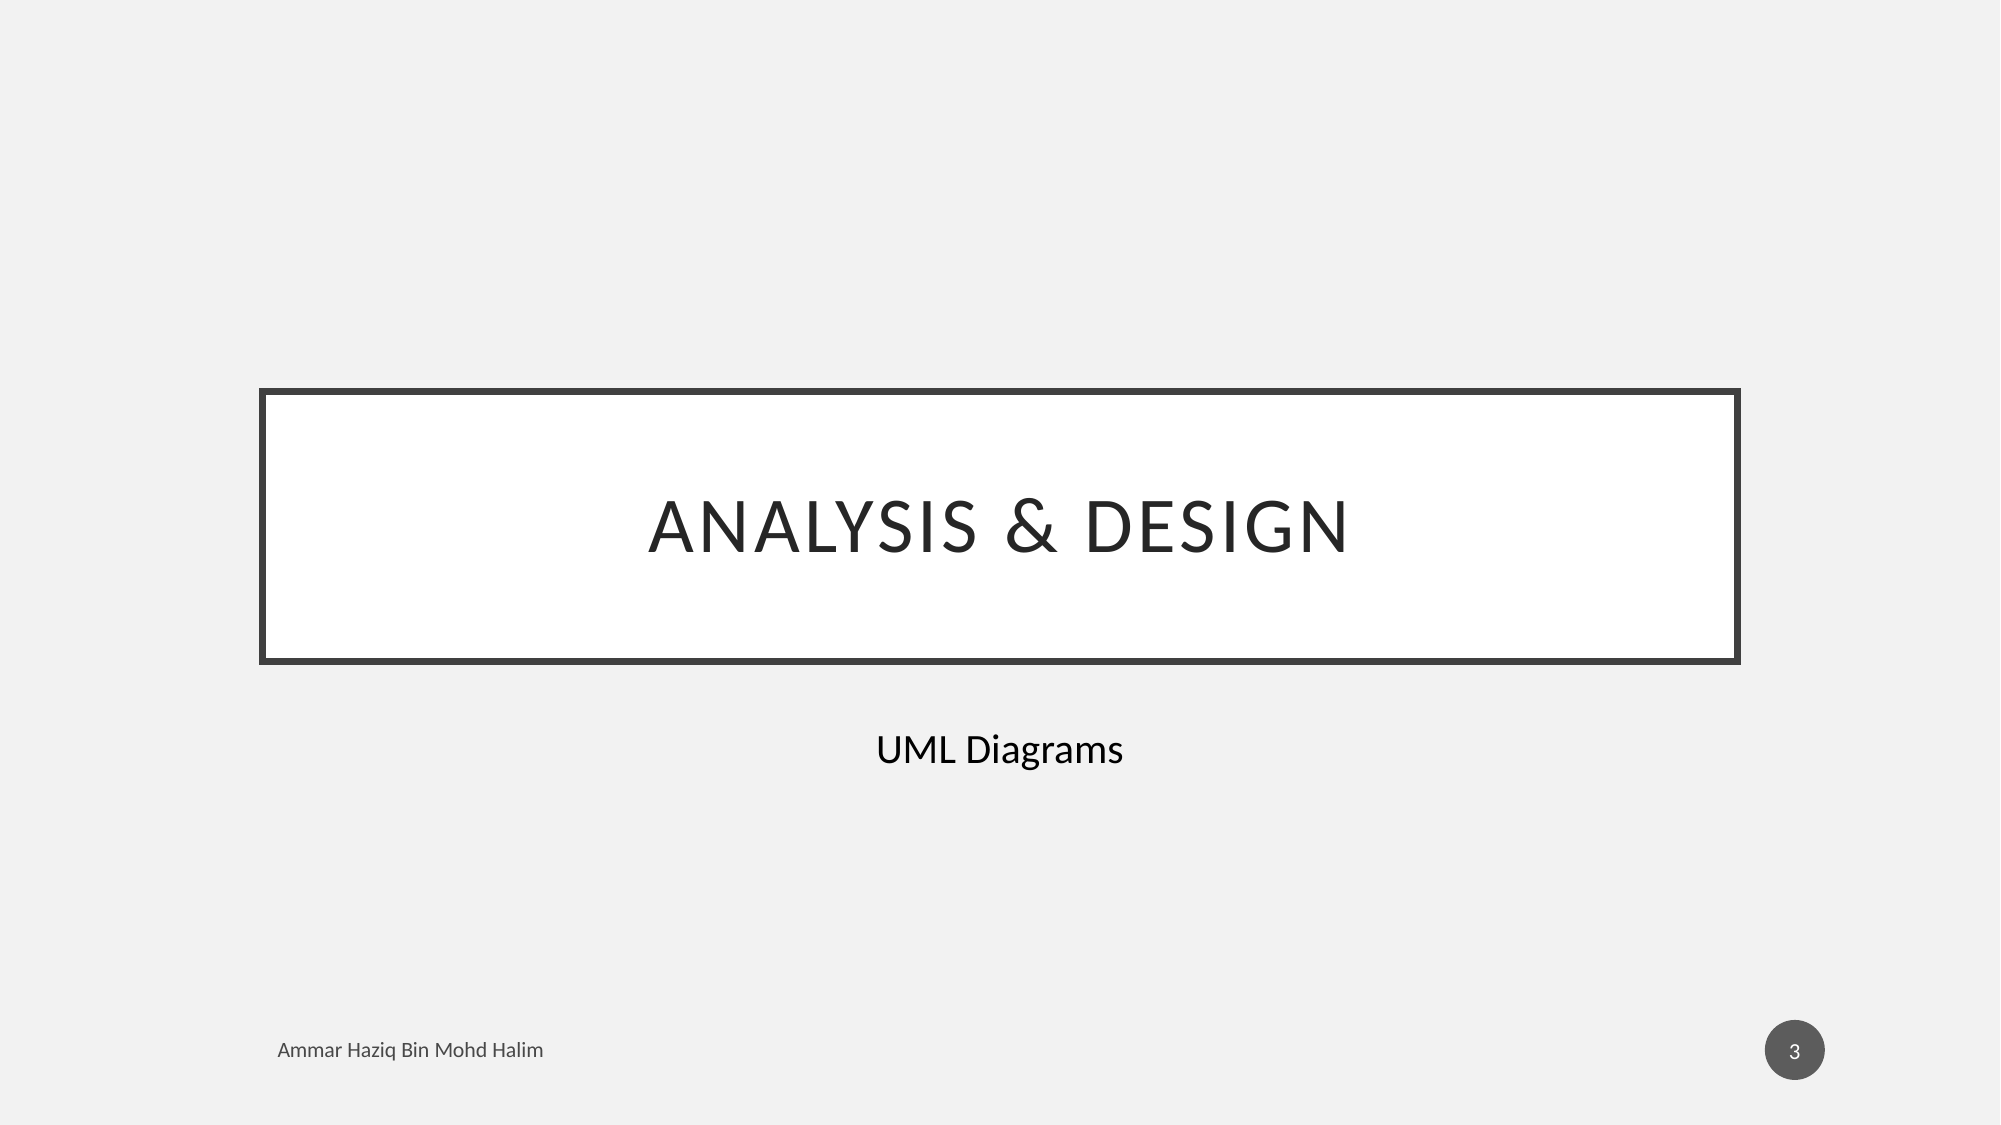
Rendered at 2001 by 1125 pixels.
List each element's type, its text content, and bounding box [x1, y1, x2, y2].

title Analysis & Design [259, 388, 1741, 665]
footer Ammar Haziq Bin Mohd Halim [262, 1023, 1231, 1076]
list UML Diagrams [442, 713, 1558, 922]
slide_number 3 [1764, 1019, 1825, 1080]
